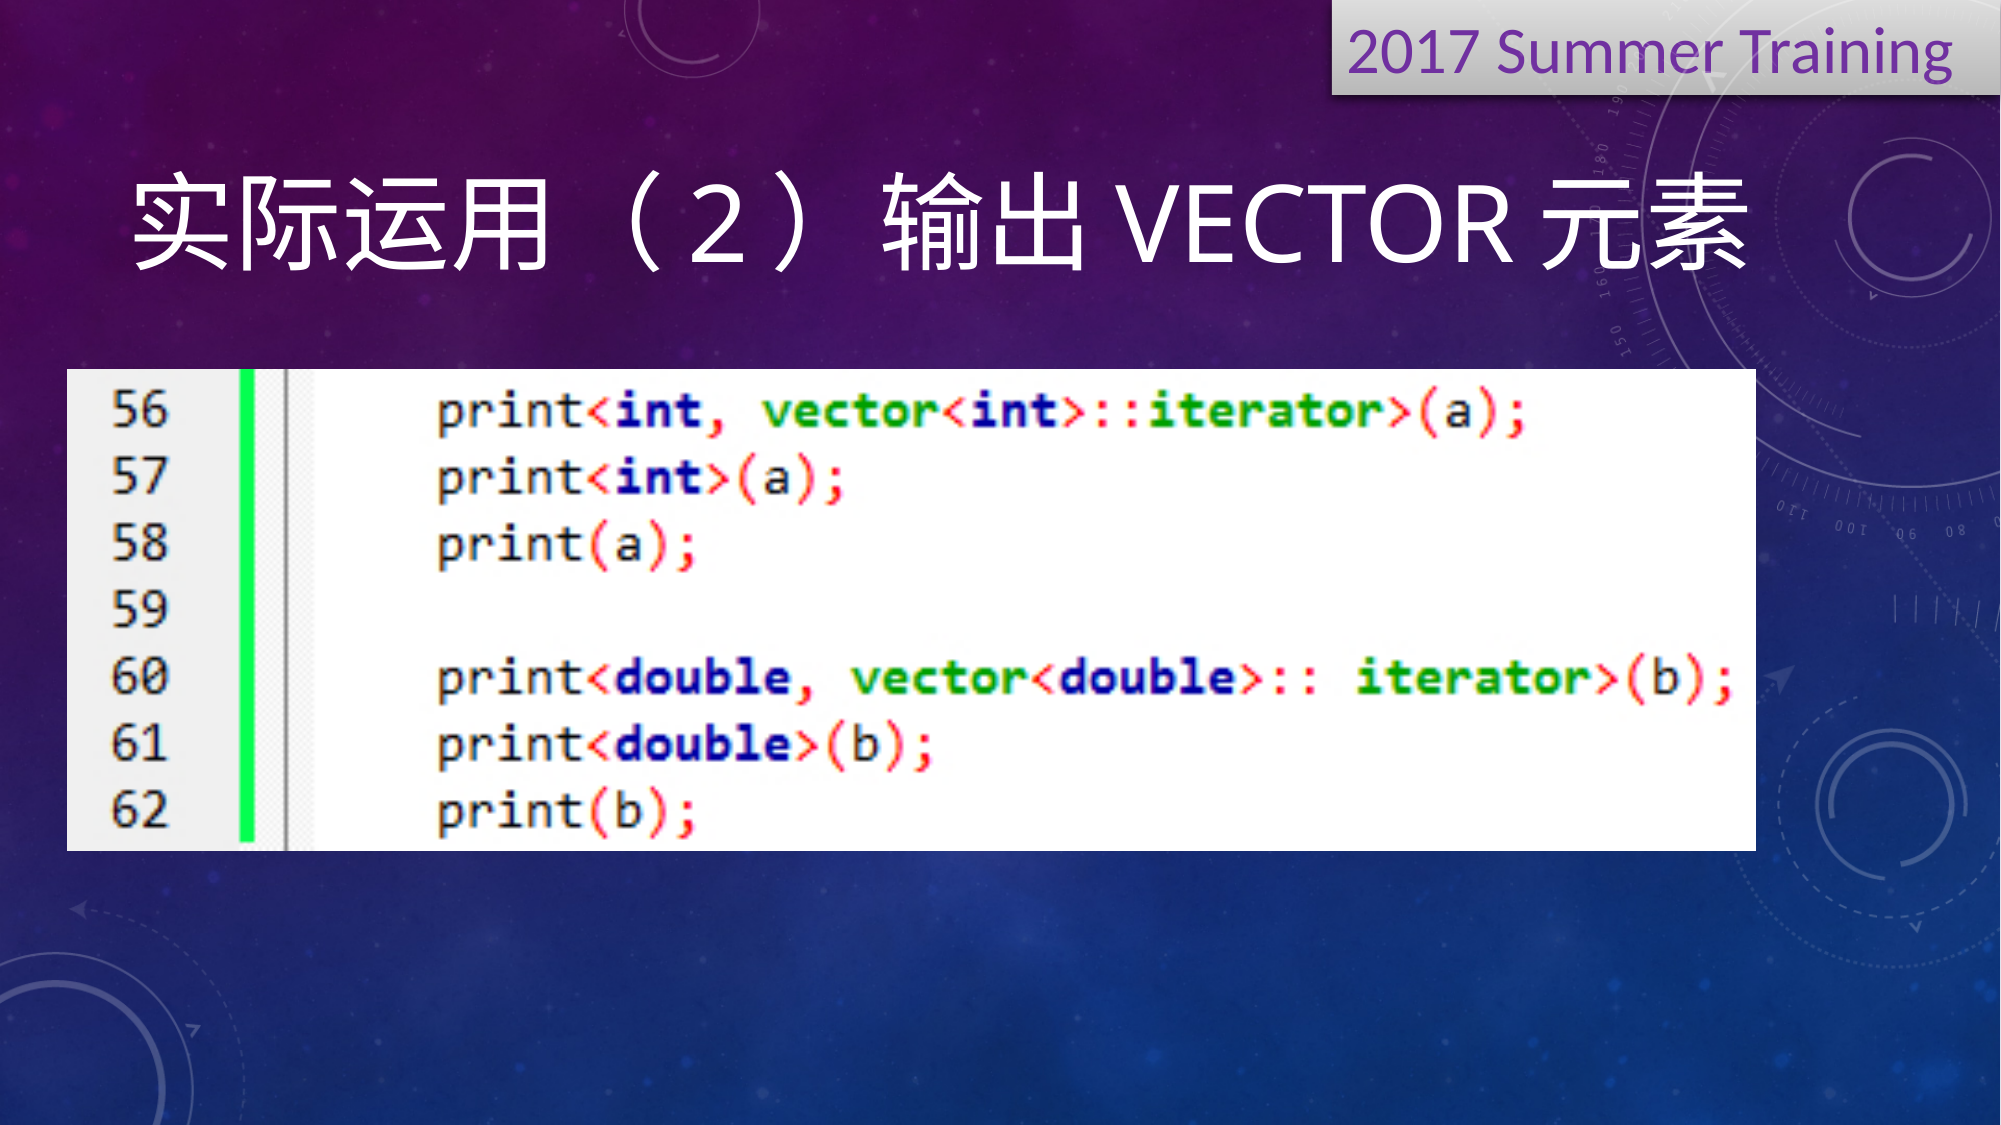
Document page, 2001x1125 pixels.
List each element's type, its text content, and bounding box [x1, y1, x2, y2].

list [66, 369, 1756, 851]
title 实际运用（2）输出Vector元素 [112, 99, 1775, 339]
picture [0, 0, 2001, 1125]
